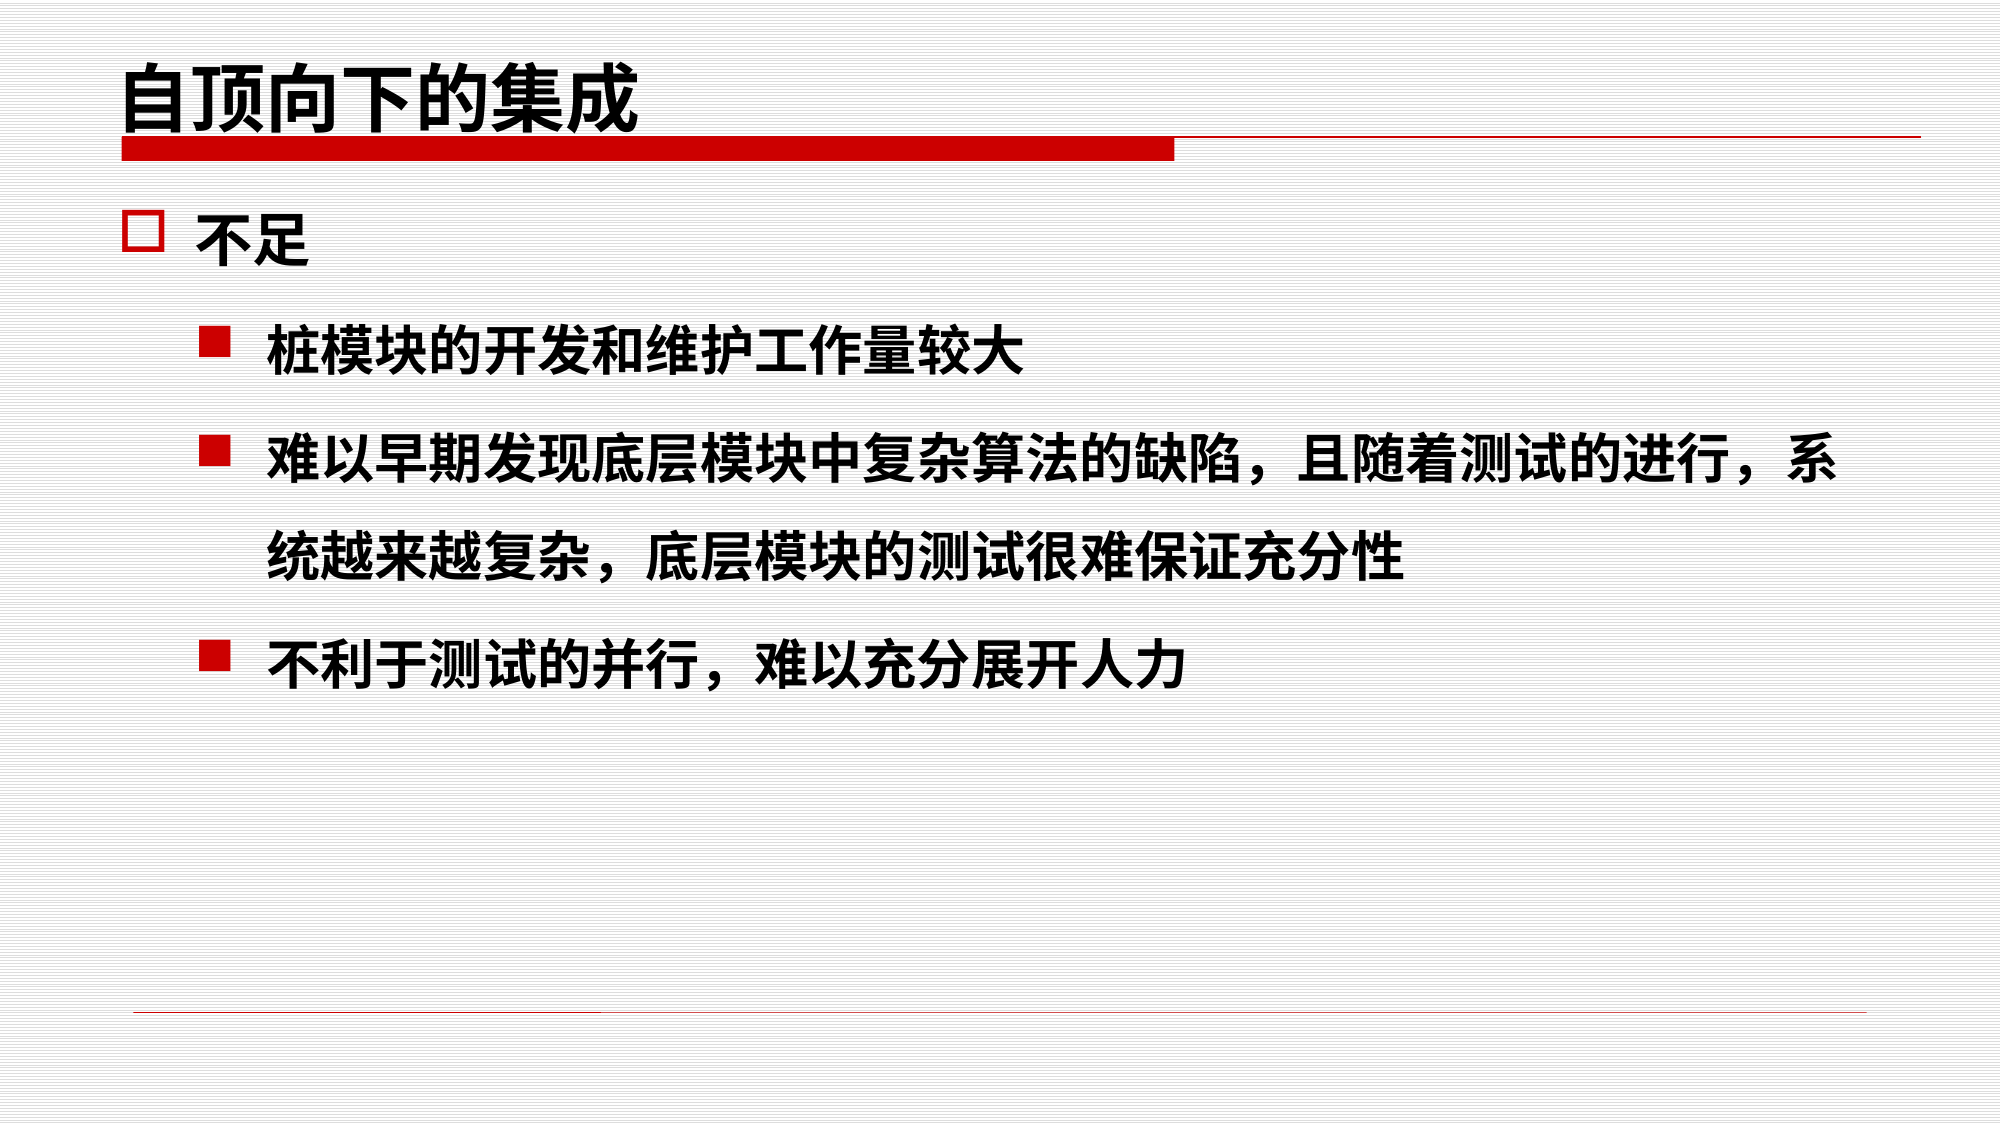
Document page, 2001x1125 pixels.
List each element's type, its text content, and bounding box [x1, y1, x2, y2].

list 不足 桩模块的开发和维护工作量较大 难以早期发现底层模块中复杂算法的缺陷，且随着测试的进行，系统越来越复杂，底层模块的测试很难保证充分性 不利于测试的并行，难以充分展开人力 [102, 160, 1886, 956]
title 自顶向下的集成 [100, 7, 1875, 149]
